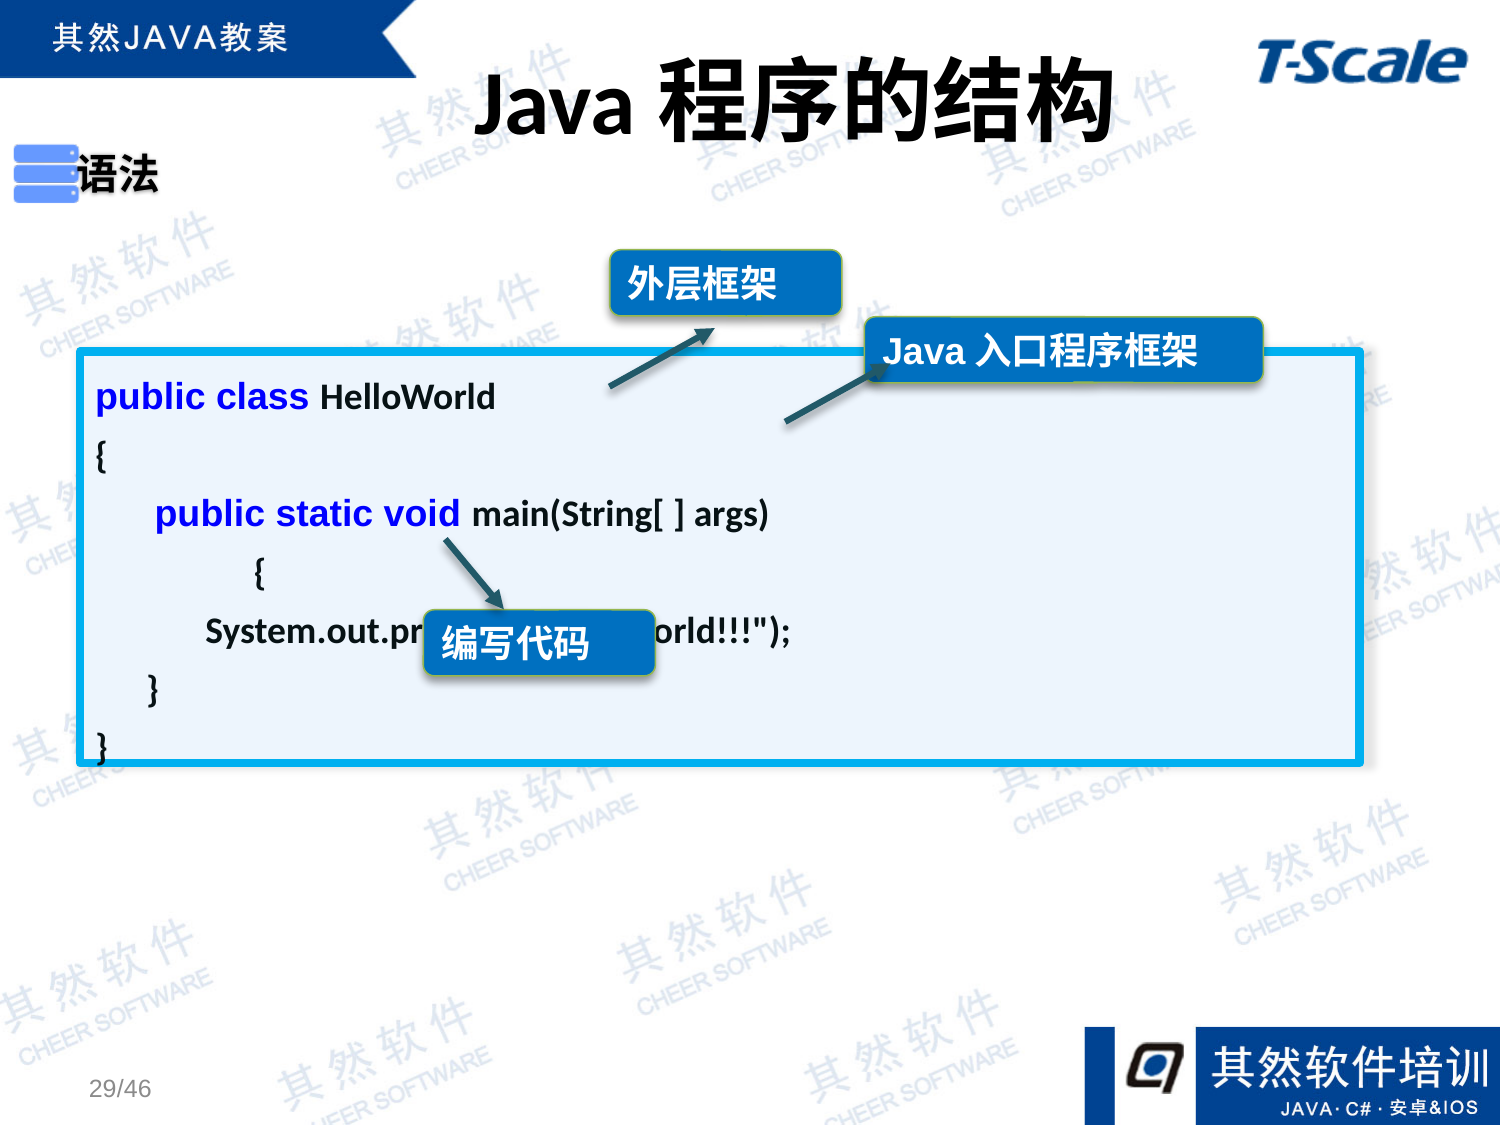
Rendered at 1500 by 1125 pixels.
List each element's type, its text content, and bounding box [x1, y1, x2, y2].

title Java程序的结构 [120, 35, 1471, 183]
slide_number 29/46 [0, 1057, 167, 1118]
text_box public class HelloWorld { public static void main(String[ ] args) { System.out.println("Hello World!!!"); } } [80, 351, 1360, 764]
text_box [11, 140, 176, 207]
text_box Java入口程序框架 [864, 316, 1264, 383]
text_box 外层框架 [609, 249, 842, 317]
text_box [439, 544, 510, 604]
picture [0, 0, 1500, 1125]
text_box 编写代码 [423, 609, 656, 676]
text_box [609, 327, 716, 387]
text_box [784, 362, 891, 423]
